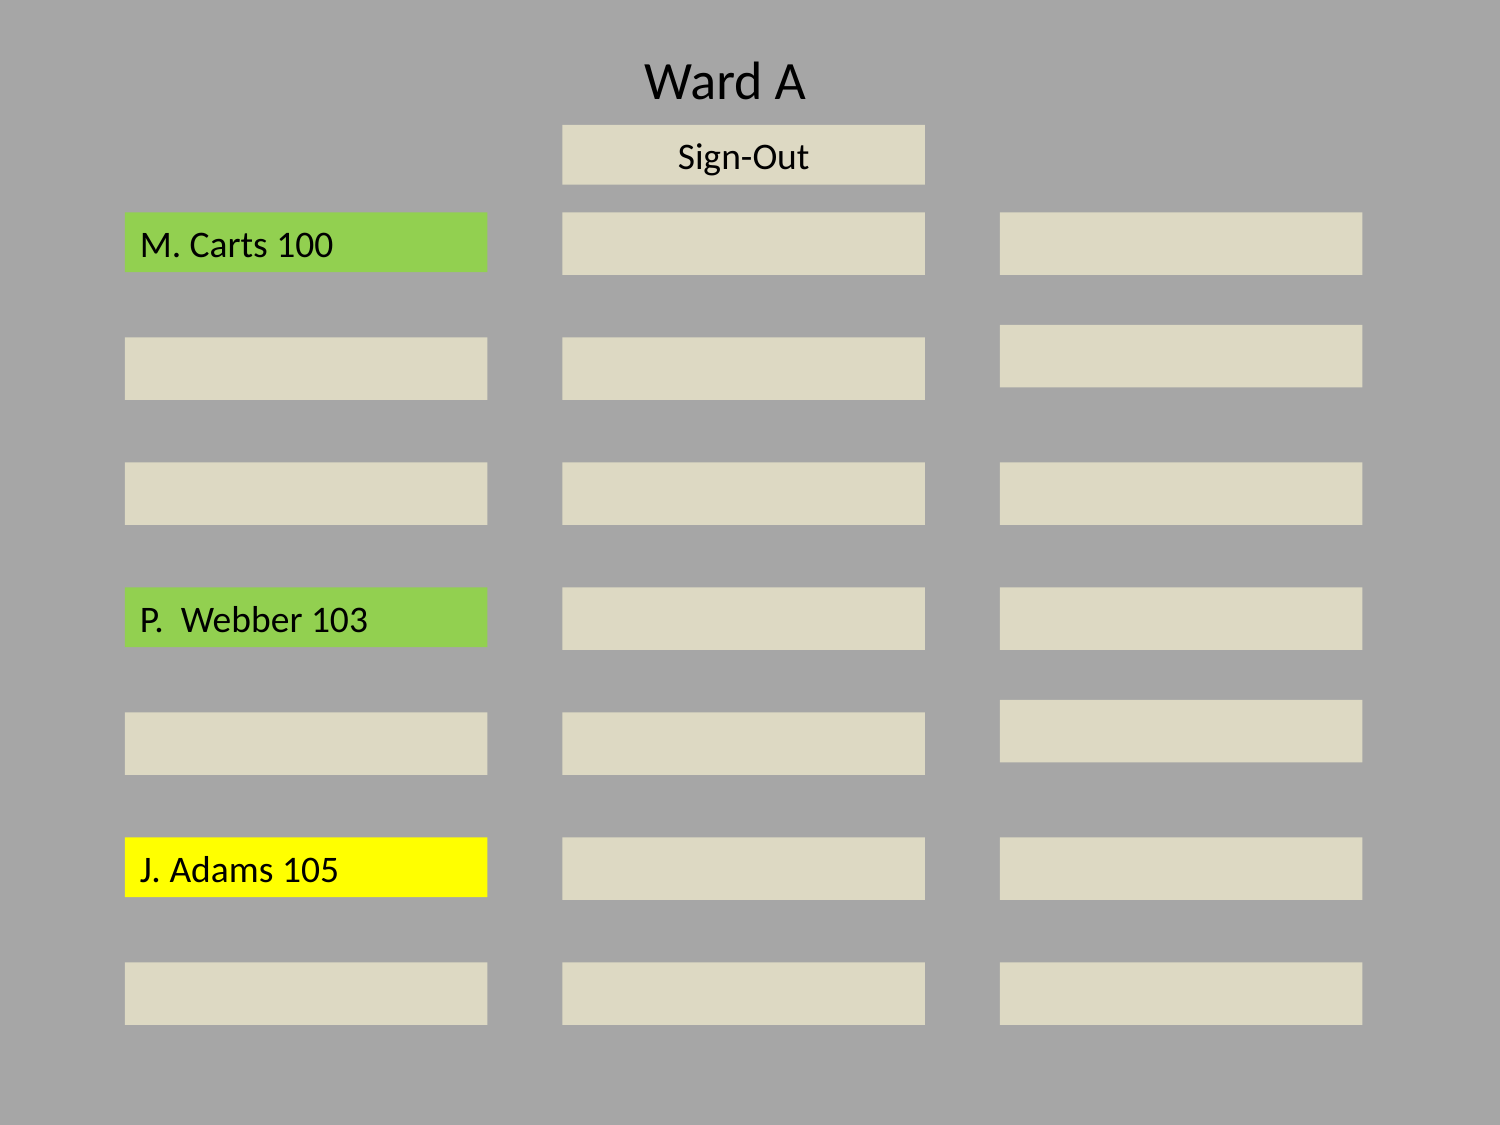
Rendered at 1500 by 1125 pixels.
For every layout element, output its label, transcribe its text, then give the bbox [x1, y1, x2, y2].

text_box [562, 712, 925, 775]
text_box [562, 462, 925, 525]
text_box M. Carts 100 [124, 212, 488, 273]
text_box [999, 324, 1363, 388]
text_box [124, 712, 488, 775]
text_box P. Webber 103 [124, 587, 488, 648]
title Ward A [75, 37, 1375, 118]
text_box [562, 837, 925, 900]
text_box [562, 212, 925, 275]
text_box [999, 962, 1363, 1025]
text_box [562, 337, 925, 400]
text_box [999, 587, 1363, 650]
text_box [562, 962, 925, 1025]
text_box [562, 587, 925, 650]
text_box [124, 337, 488, 400]
text_box [999, 212, 1363, 275]
text_box J. Adams 105 [124, 837, 488, 898]
text_box [999, 462, 1363, 525]
text_box [124, 462, 488, 525]
text_box [999, 837, 1363, 900]
text_box [999, 699, 1363, 763]
text_box Sign-Out [562, 124, 925, 185]
text_box [124, 962, 488, 1025]
